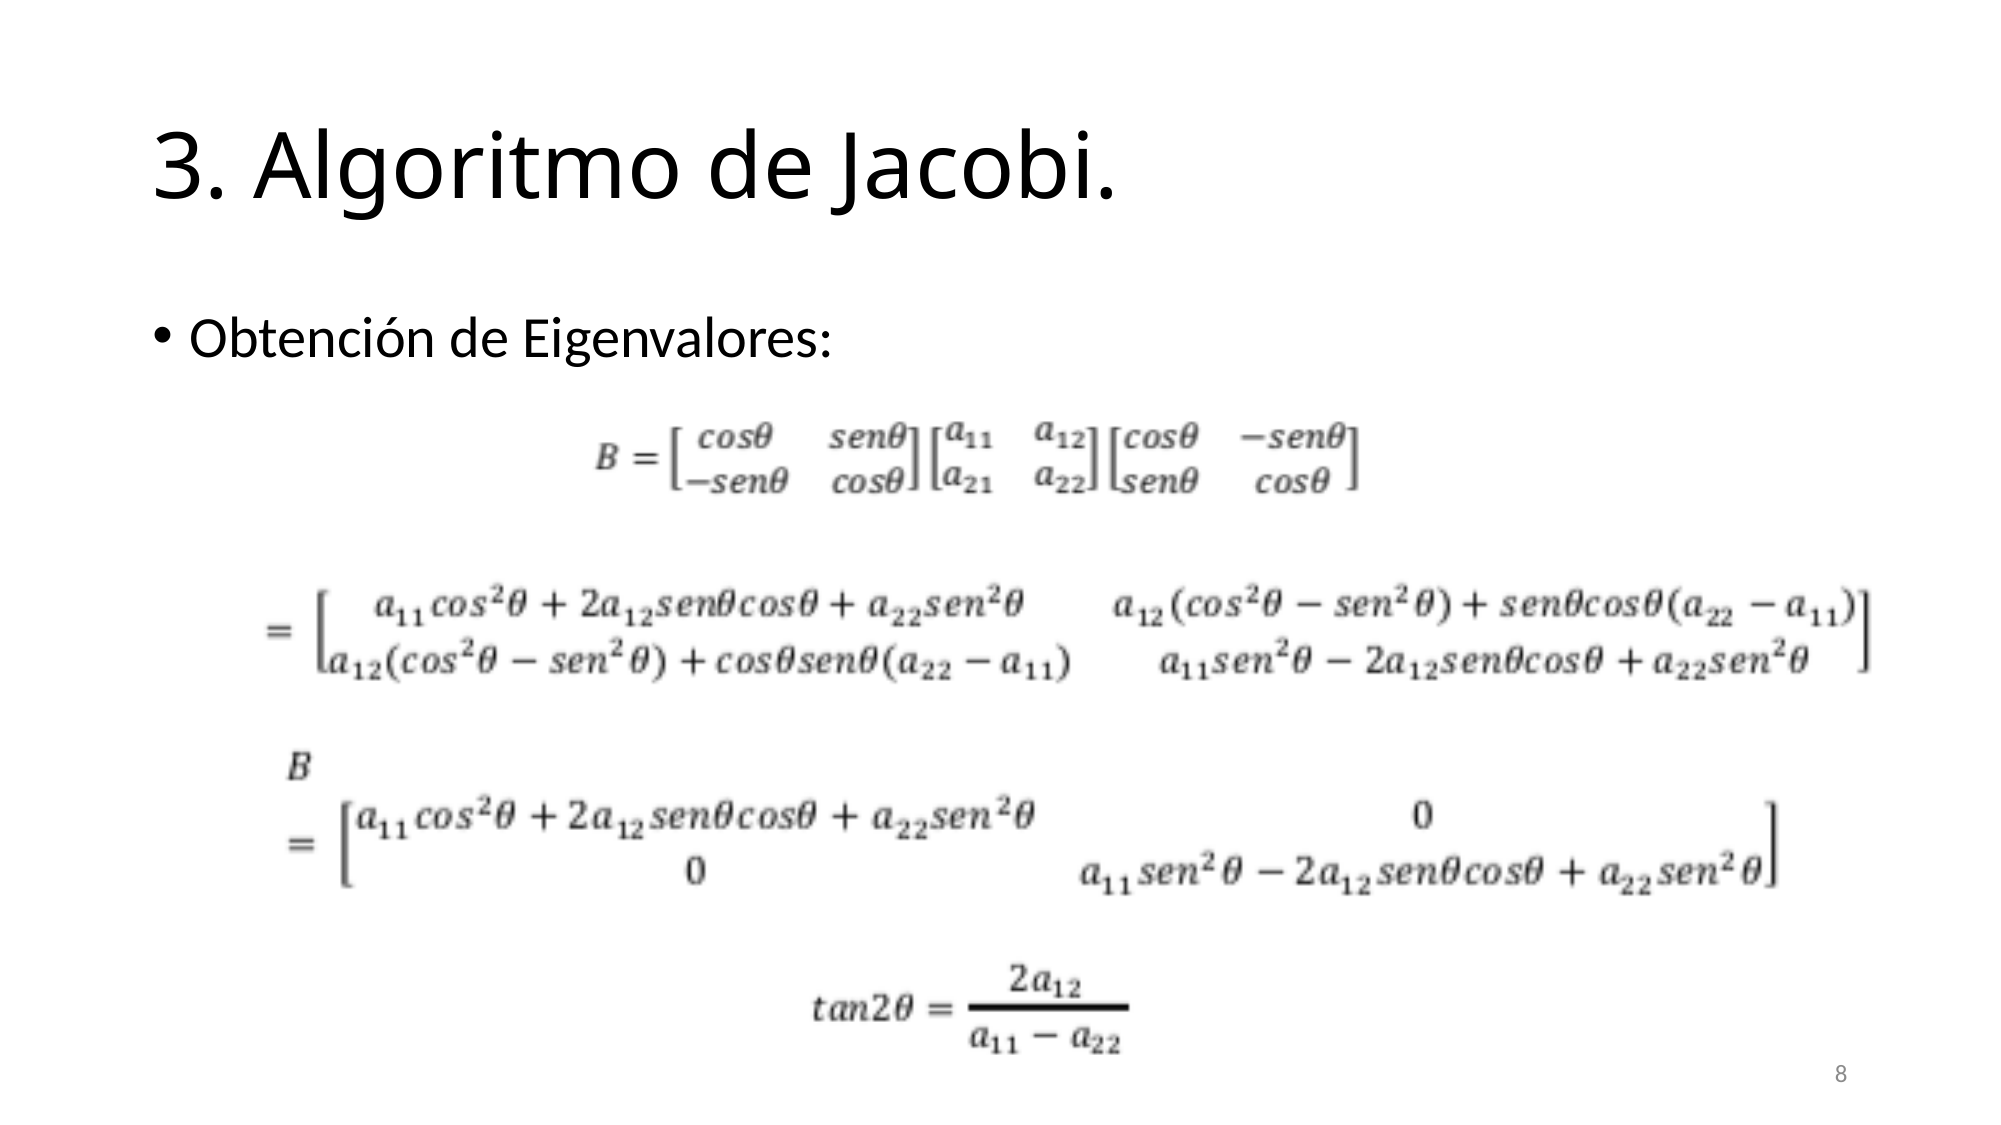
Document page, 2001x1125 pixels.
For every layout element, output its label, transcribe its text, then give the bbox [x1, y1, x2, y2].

title 3. Algoritmo de Jacobi. [137, 59, 1863, 278]
picture [256, 729, 1828, 1078]
list Obtención de Eigenvalores: [137, 299, 1863, 1014]
slide_number 8 [1412, 1042, 1863, 1103]
picture [249, 391, 1905, 711]
